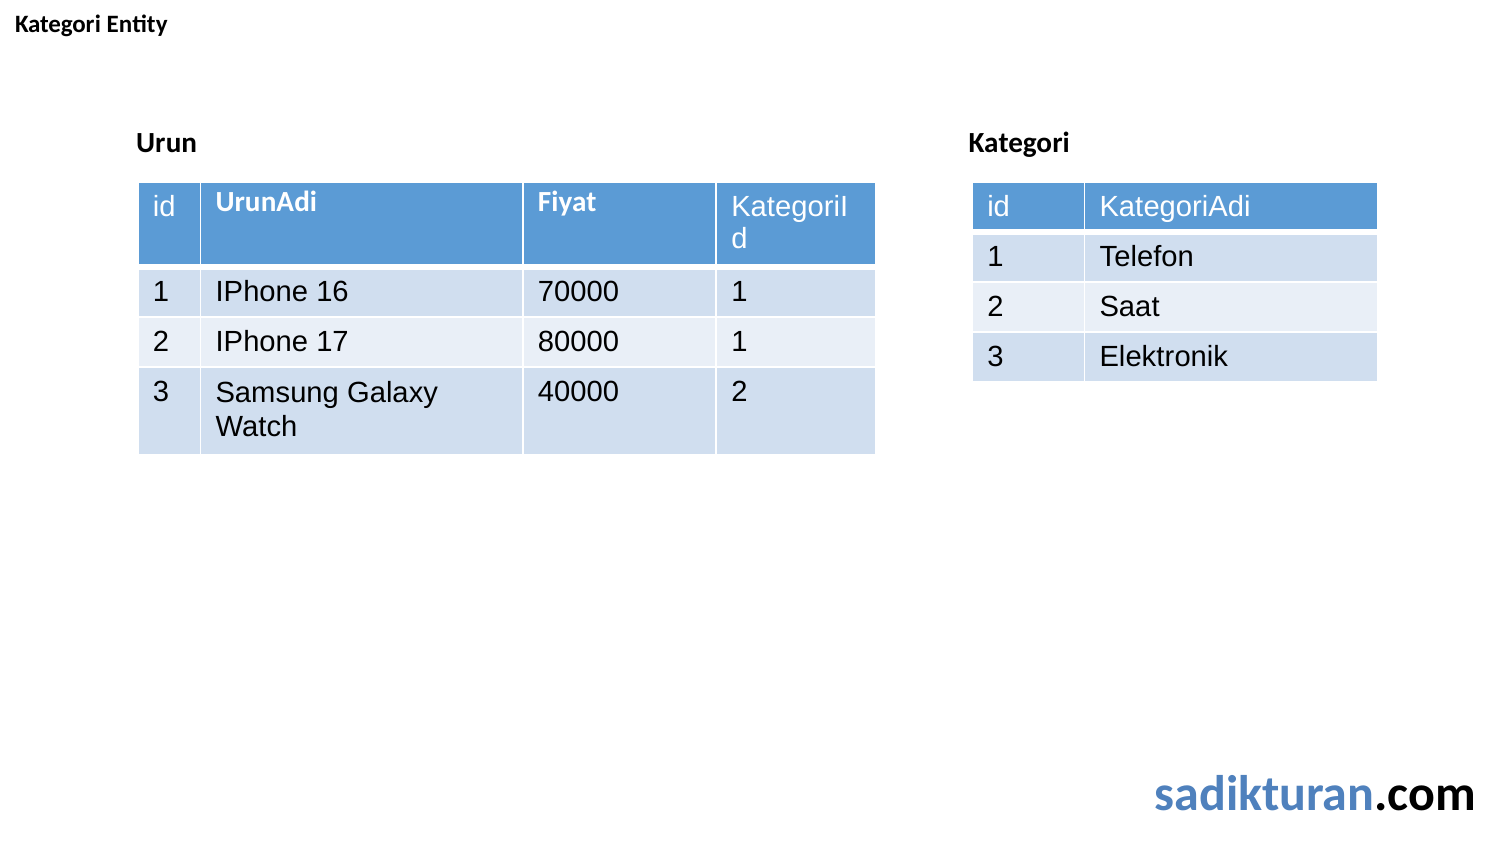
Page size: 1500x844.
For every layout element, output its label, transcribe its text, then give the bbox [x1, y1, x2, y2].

table_cell 1 [139, 270, 200, 316]
text_box Urun [121, 116, 877, 167]
table_cell 2 [139, 318, 200, 366]
table_header UrunAdi [201, 183, 522, 264]
table_cell 80000 [524, 318, 715, 366]
table_header KategoriAdi [1085, 183, 1377, 229]
table_header Fiyat [524, 183, 715, 264]
table_cell 3 [973, 333, 1084, 381]
table_header id [139, 183, 200, 264]
table_cell 1 [973, 235, 1084, 281]
table_cell Elektronik [1085, 333, 1377, 381]
table_cell IPhone 17 [201, 318, 522, 366]
text_box Kategori [953, 116, 1500, 167]
table_cell Samsung Galaxy Watch [201, 368, 522, 454]
table_header KategoriId [717, 183, 875, 264]
table_cell 2 [717, 368, 875, 454]
table_cell Saat [1085, 283, 1377, 331]
table_cell 1 [717, 318, 875, 366]
table_cell Telefon [1085, 235, 1377, 281]
table_cell IPhone 16 [201, 270, 522, 316]
table_cell 70000 [524, 270, 715, 316]
table_cell 1 [717, 270, 875, 316]
table_header id [973, 183, 1084, 229]
table_cell 2 [973, 283, 1084, 331]
text_box sadikturan.com [1139, 752, 1495, 828]
table_cell 3 [139, 368, 200, 454]
text_box Kategori Entity [0, 0, 756, 45]
table_cell 40000 [524, 368, 715, 454]
